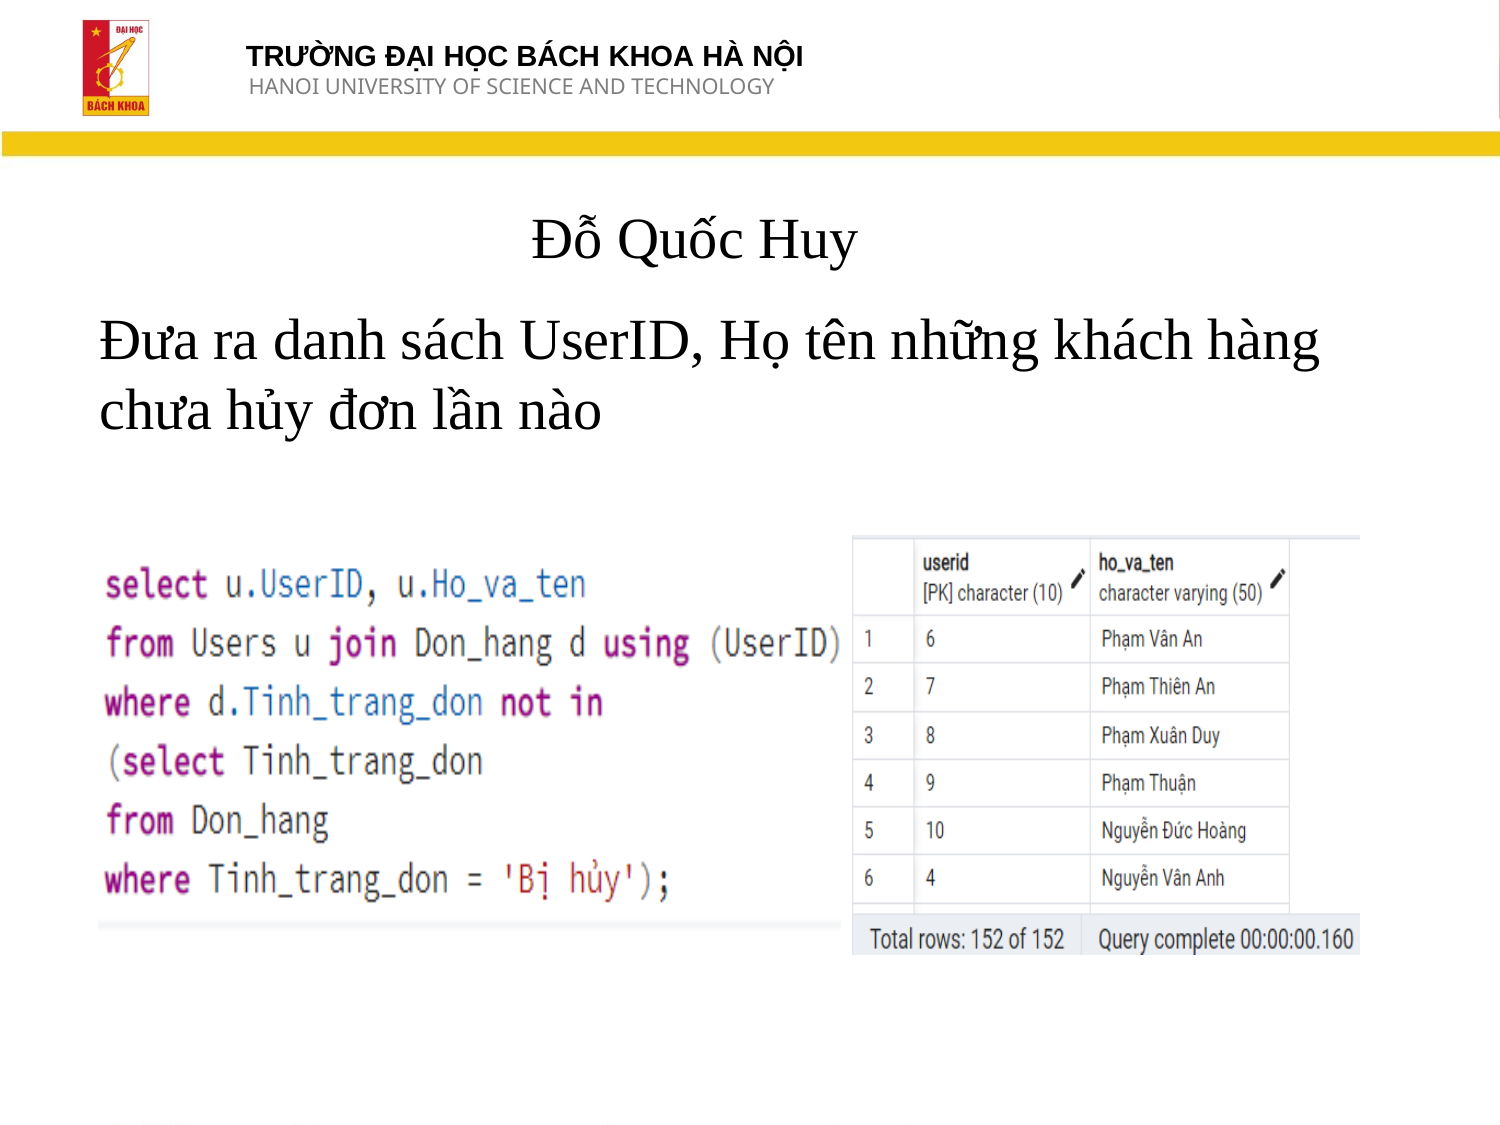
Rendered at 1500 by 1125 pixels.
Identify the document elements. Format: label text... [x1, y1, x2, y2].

text_box TRƯỜNG ĐẠI HỌC BÁCH KHOA HÀ NỘI HANOI UNIVERSITY OF SCIENCE AND TECHNOLOGY [243, 35, 809, 99]
picture [66, 18, 168, 117]
picture [0, 132, 1500, 1125]
text_box [0, 0, 1500, 132]
title Đỗ Quốc Huy [57, 199, 1333, 388]
subtitle Đưa ra danh sách UserID, Họ tên những khách hàng chưa hủy đơn lần nào [99, 301, 1392, 954]
